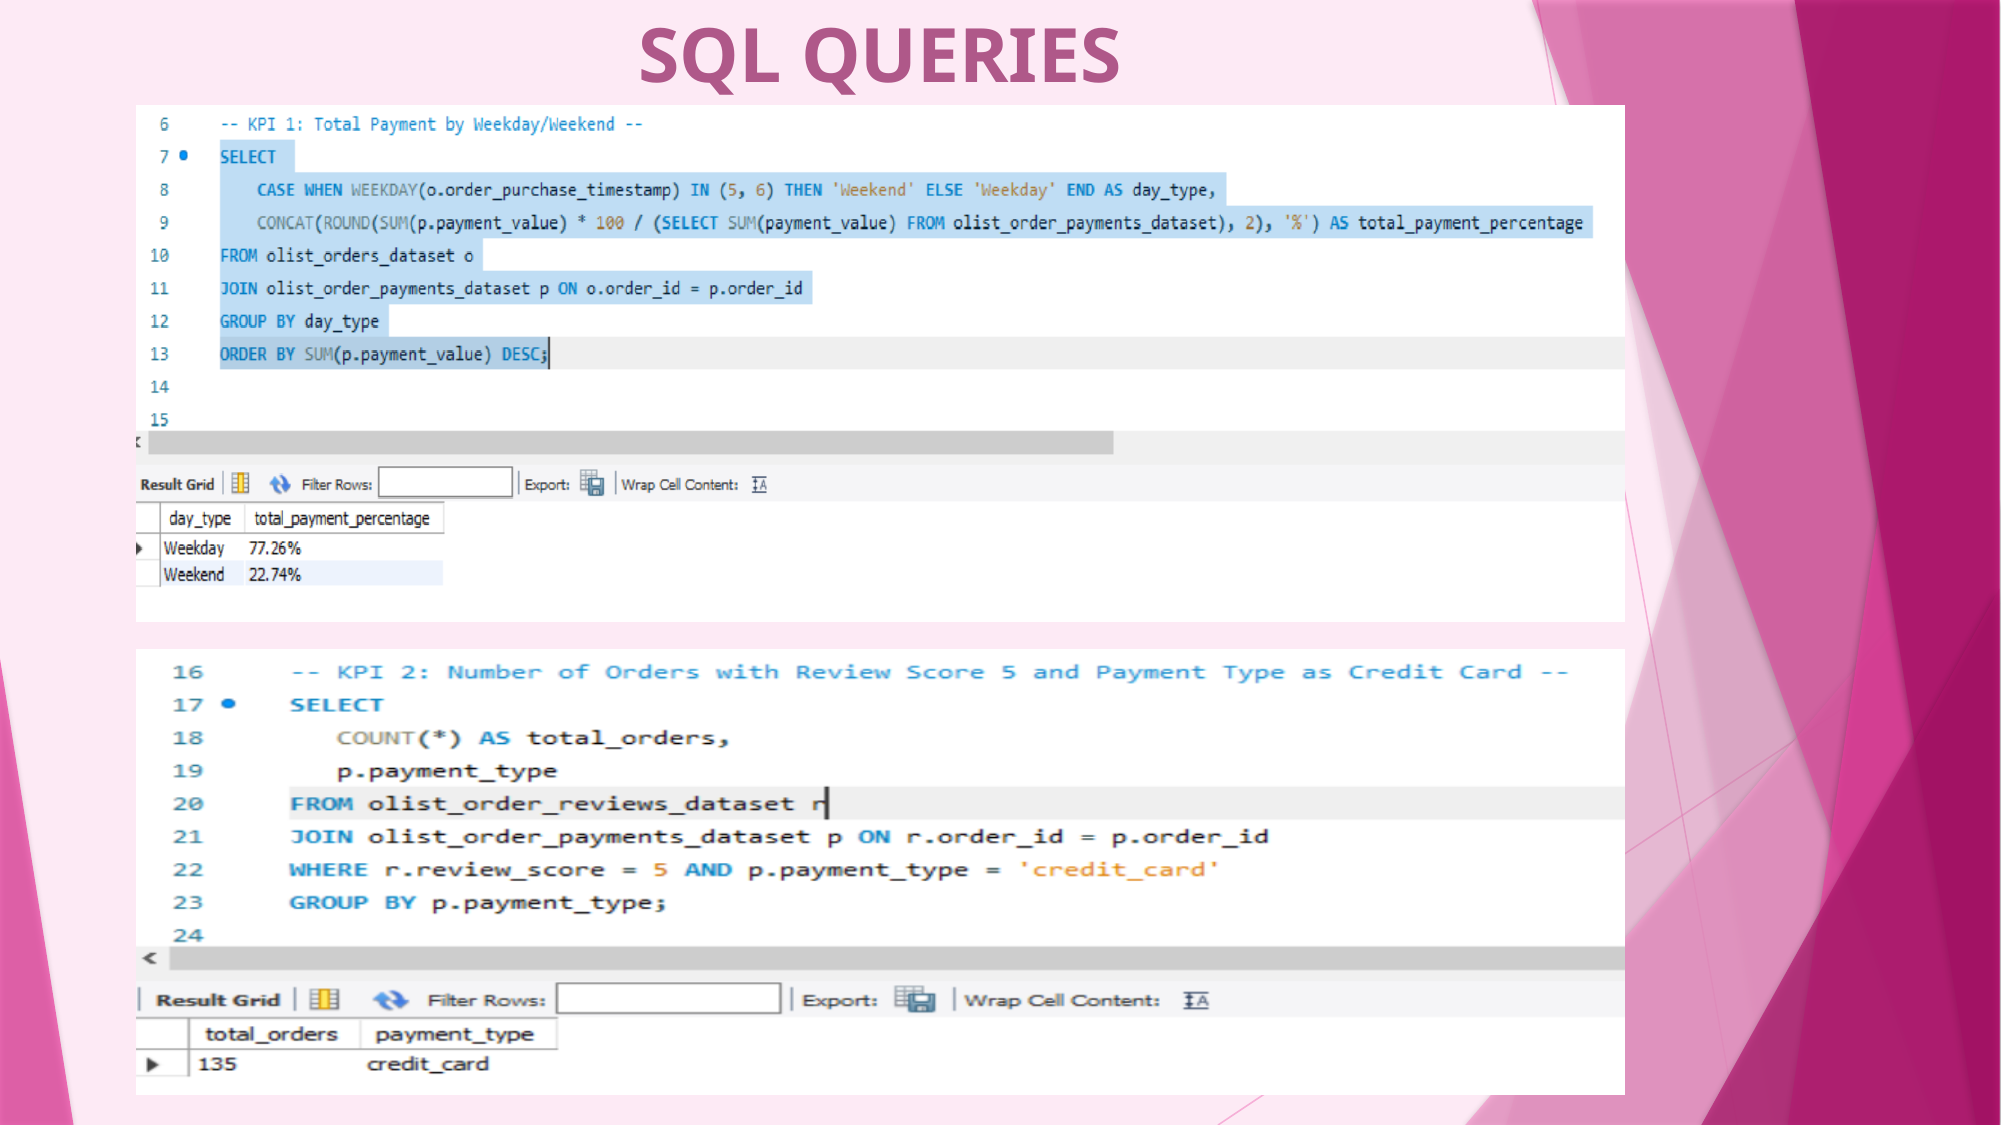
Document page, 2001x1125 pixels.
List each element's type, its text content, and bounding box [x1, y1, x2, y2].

picture [135, 649, 1625, 1096]
picture [135, 104, 1625, 623]
title SQL QUERIES [174, 0, 1586, 103]
